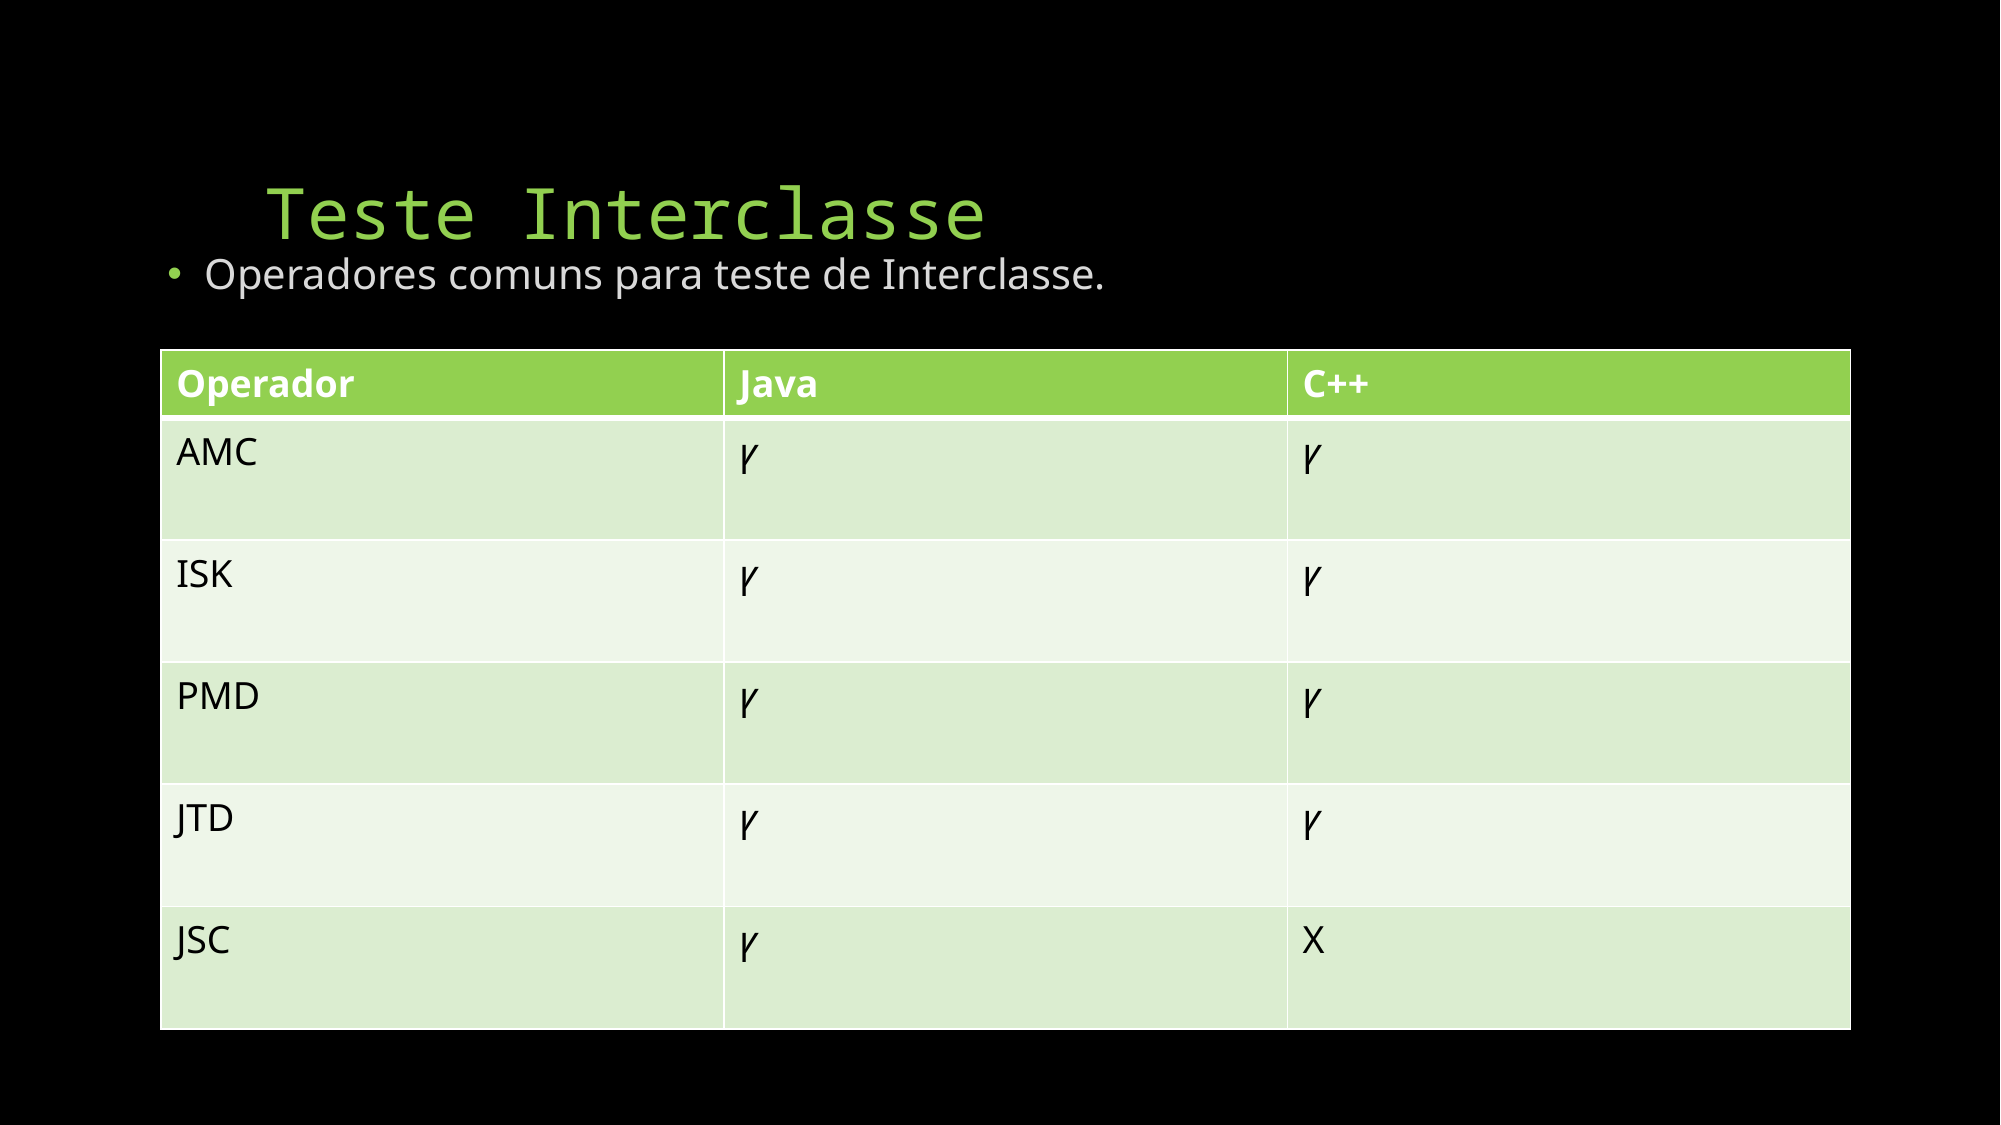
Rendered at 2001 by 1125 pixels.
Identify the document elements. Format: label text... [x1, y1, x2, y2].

table_cell AMC [162, 421, 723, 539]
title Teste Interclasse [249, 75, 1750, 245]
table_cell JTD [162, 785, 723, 906]
table_cell ꝩ [1288, 663, 1850, 783]
table_cell ꝩ [725, 907, 1287, 1028]
table_cell ꝩ [1288, 541, 1850, 661]
table_header C++ [1288, 351, 1850, 415]
table_header Operador [162, 351, 723, 415]
table_cell ꝩ [725, 785, 1287, 906]
table_cell ꝩ [1288, 421, 1850, 539]
table_cell PMD [162, 663, 723, 783]
table_cell ꝩ [725, 541, 1287, 661]
table_cell X [1288, 907, 1850, 1028]
table_cell ꝩ [725, 663, 1287, 783]
table_cell ꝩ [1288, 785, 1850, 906]
table_cell JSC [162, 907, 723, 1028]
table_header Java [725, 351, 1287, 415]
list Operadores comuns para teste de Interclasse. [152, 245, 1900, 1000]
table_cell ꝩ [725, 421, 1287, 539]
table_cell ISK [162, 541, 723, 661]
